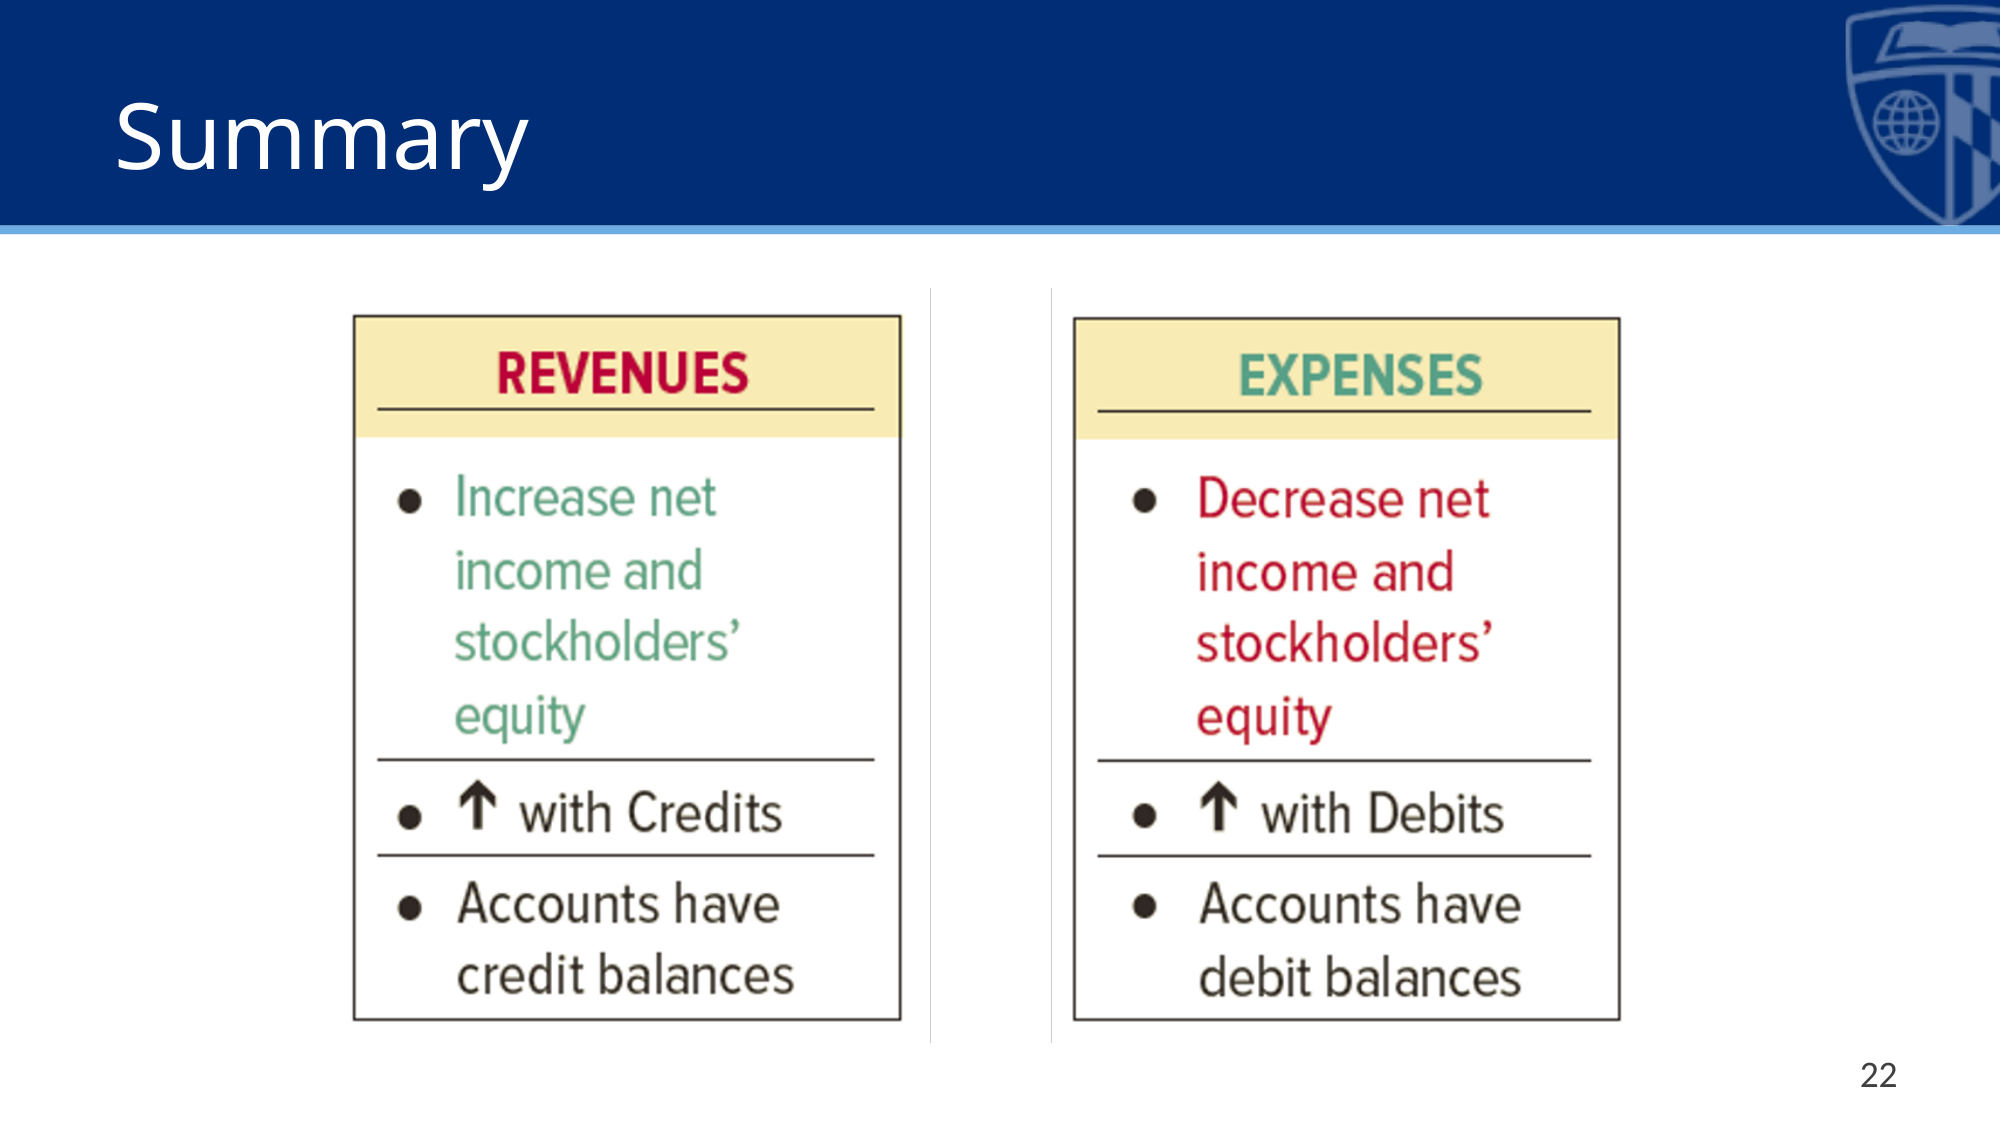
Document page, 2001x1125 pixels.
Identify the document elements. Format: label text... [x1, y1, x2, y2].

slide_number 22 [1462, 1042, 1913, 1103]
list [331, 288, 1650, 1043]
title Summary [99, 82, 1450, 175]
